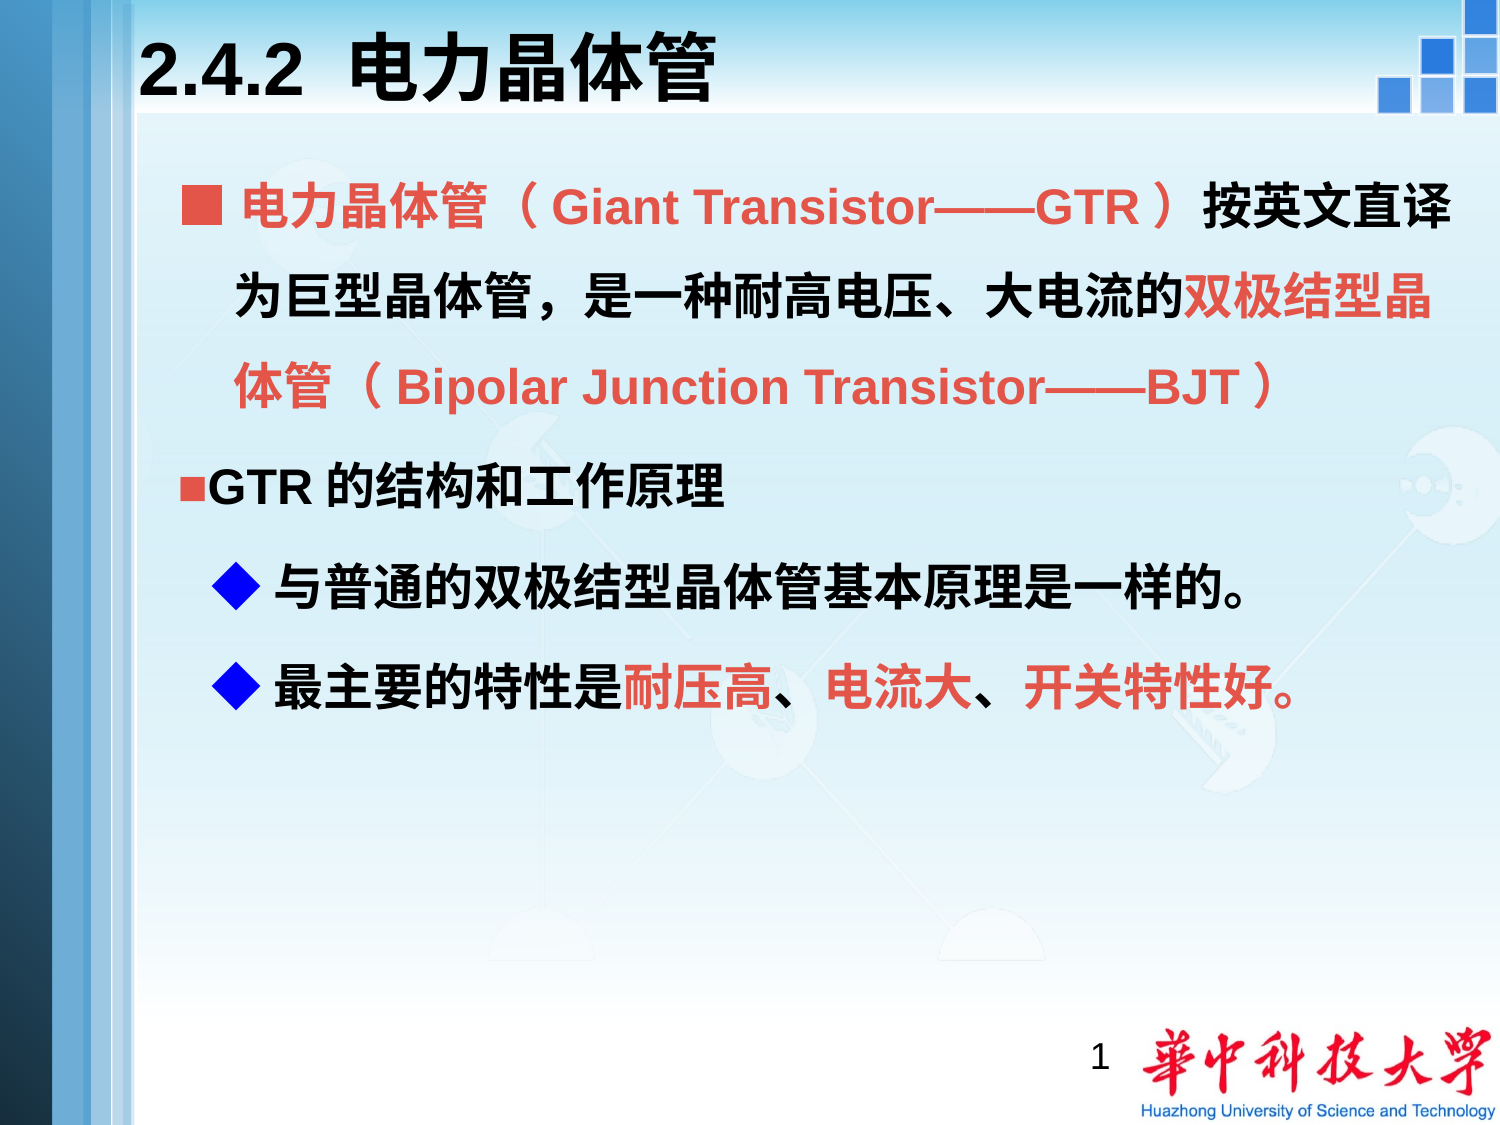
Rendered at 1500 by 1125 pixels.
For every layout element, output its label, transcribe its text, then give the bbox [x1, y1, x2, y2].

list ■电力晶体管（Giant Transistor——GTR）按英文直译为巨型晶体管，是一种耐高电压、大电流的双极结型晶体管（Bipolar Junction Transistor——BJT） ■GTR的结构和工作原理 ◆与普通的双极结型晶体管基本原理是一样的。 ◆最主要的特性是耐压高、电流大、开关特性好。 [162, 137, 1475, 988]
title 2.4.2 电力晶体管 [123, 30, 1412, 101]
slide_number 1 [1074, 1024, 1425, 1103]
picture [1137, 1024, 1500, 1125]
picture [132, 113, 1500, 965]
